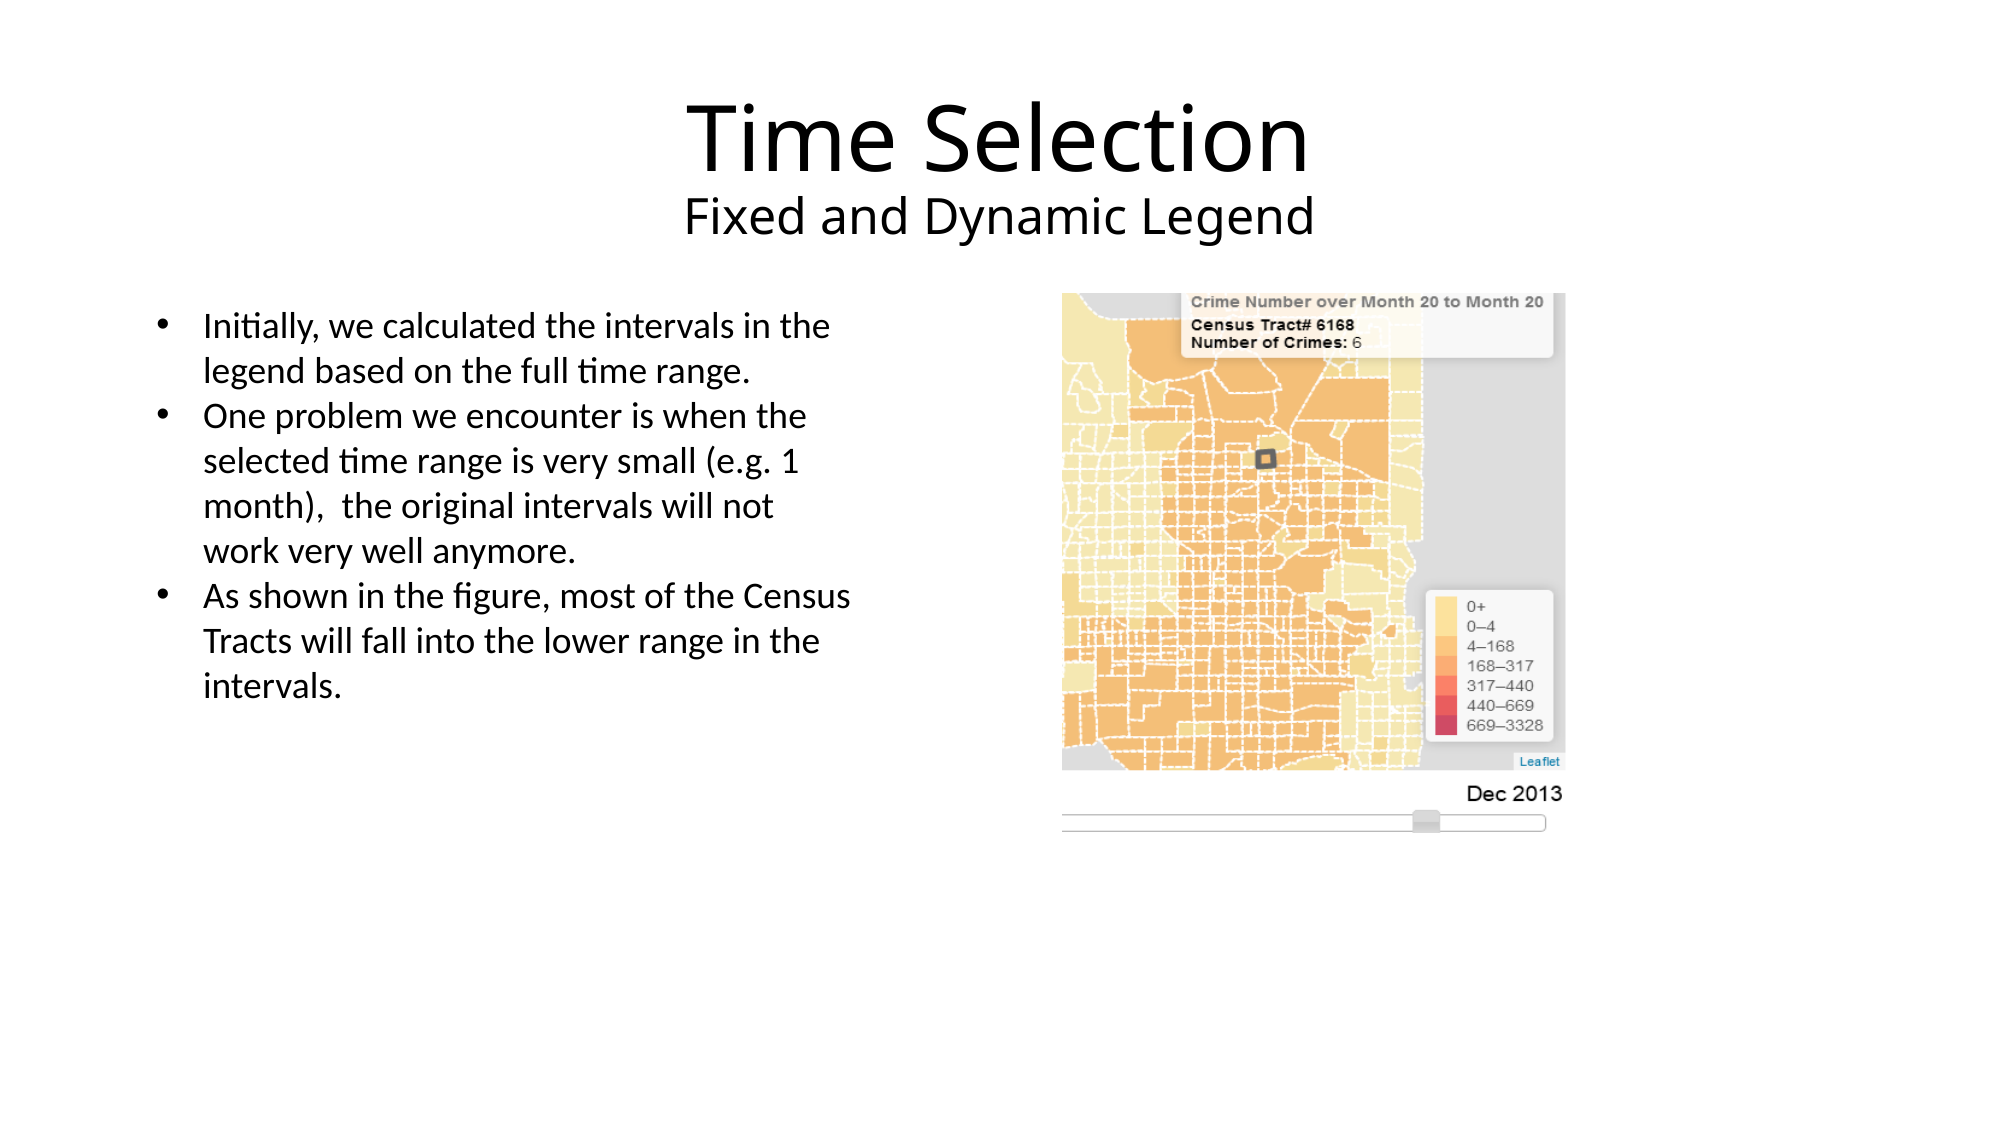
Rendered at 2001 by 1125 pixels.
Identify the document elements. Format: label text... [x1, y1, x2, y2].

text_box Initially, we calculated the intervals in the legend based on the full time range. One problem we encounter is when the selected time range is very small (e.g. 1 month), the original intervals will not work very well anymore. As shown in the figure, most of the Census Tracts will fall into the lower range in the intervals. [141, 293, 873, 714]
picture [1062, 293, 1568, 834]
title Time Selection Fixed and Dynamic Legend [137, 59, 1863, 278]
